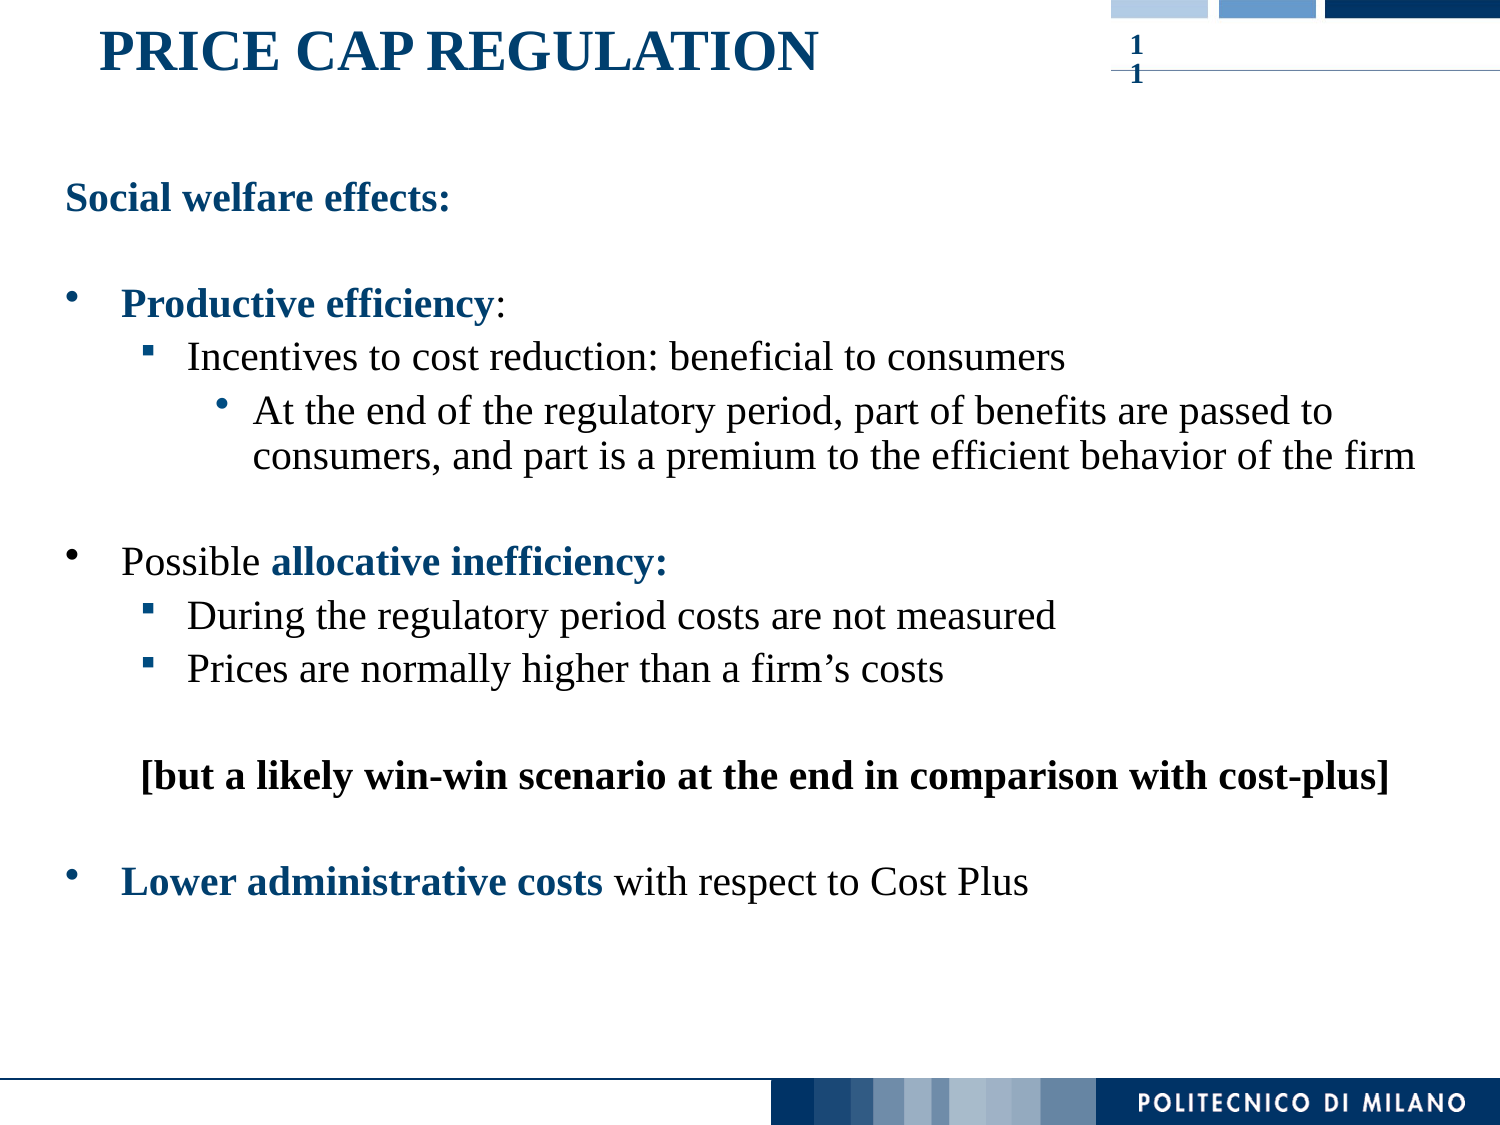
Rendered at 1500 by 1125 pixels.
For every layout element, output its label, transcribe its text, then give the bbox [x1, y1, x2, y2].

title Price Cap Regulation [99, 12, 1076, 151]
picture [0, 1074, 1500, 1125]
slide_number 11 [1129, 24, 1324, 61]
picture [1103, 0, 1500, 74]
list Social welfare effects: Productive efficiency: Incentives to cost reduction: beneficial to consumers At the end of the regulatory period, part of benefits are passed to consumers, and part is a premium to the efficient behavior of the firm Possible allocative inefficiency: During the regulatory period costs are not measured Prices are normally higher than a firm’s costs [but a likely win-win scenario at the end in comparison with cost-plus] Lower administrative costs with respect to Cost Plus [64, 174, 1451, 988]
